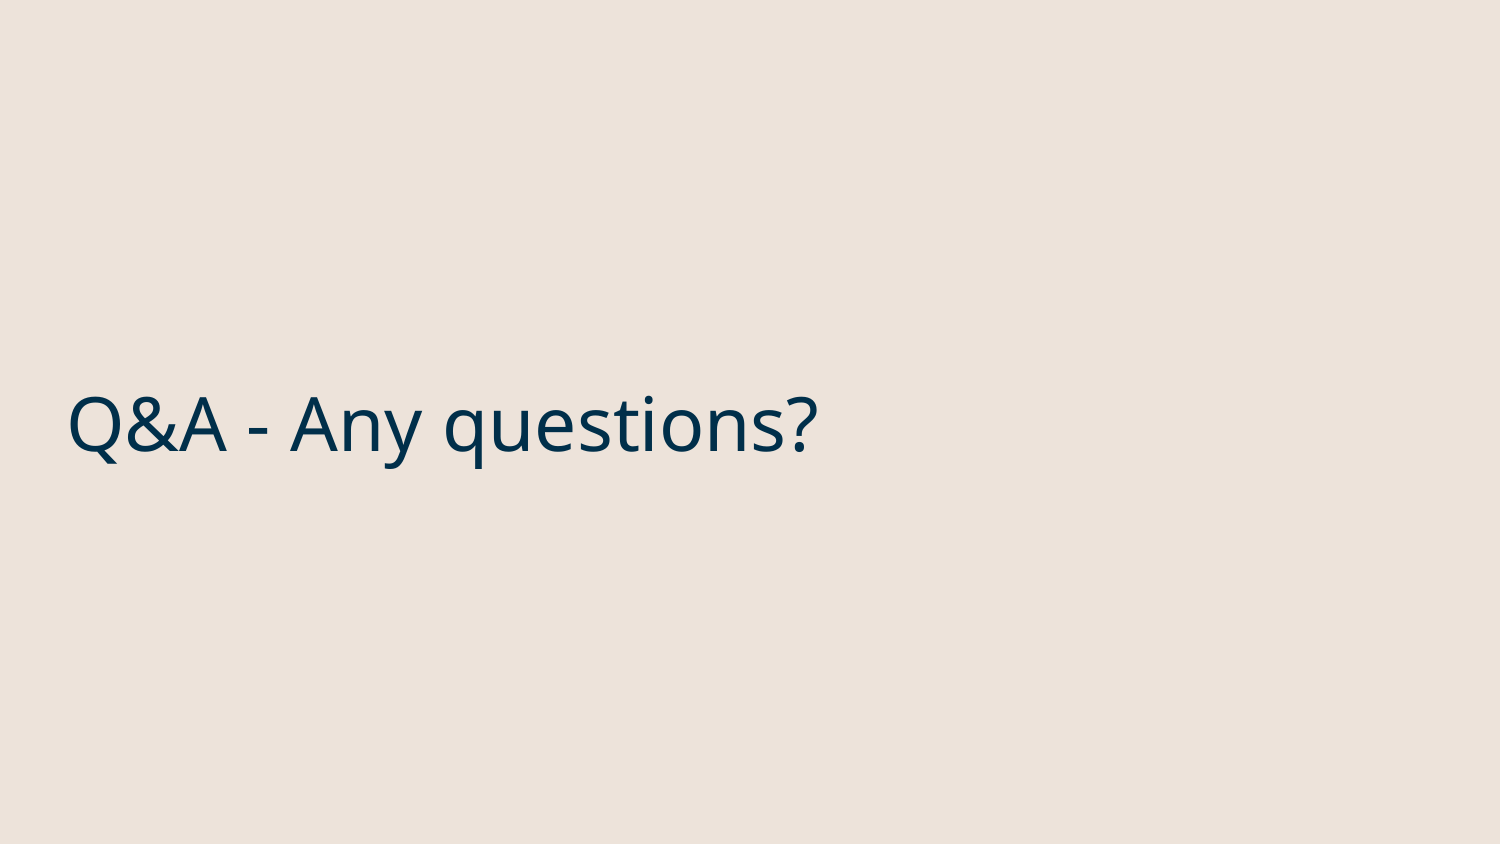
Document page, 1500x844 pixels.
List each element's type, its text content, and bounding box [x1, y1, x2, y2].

title Q&A - Any questions? [51, 130, 1076, 713]
